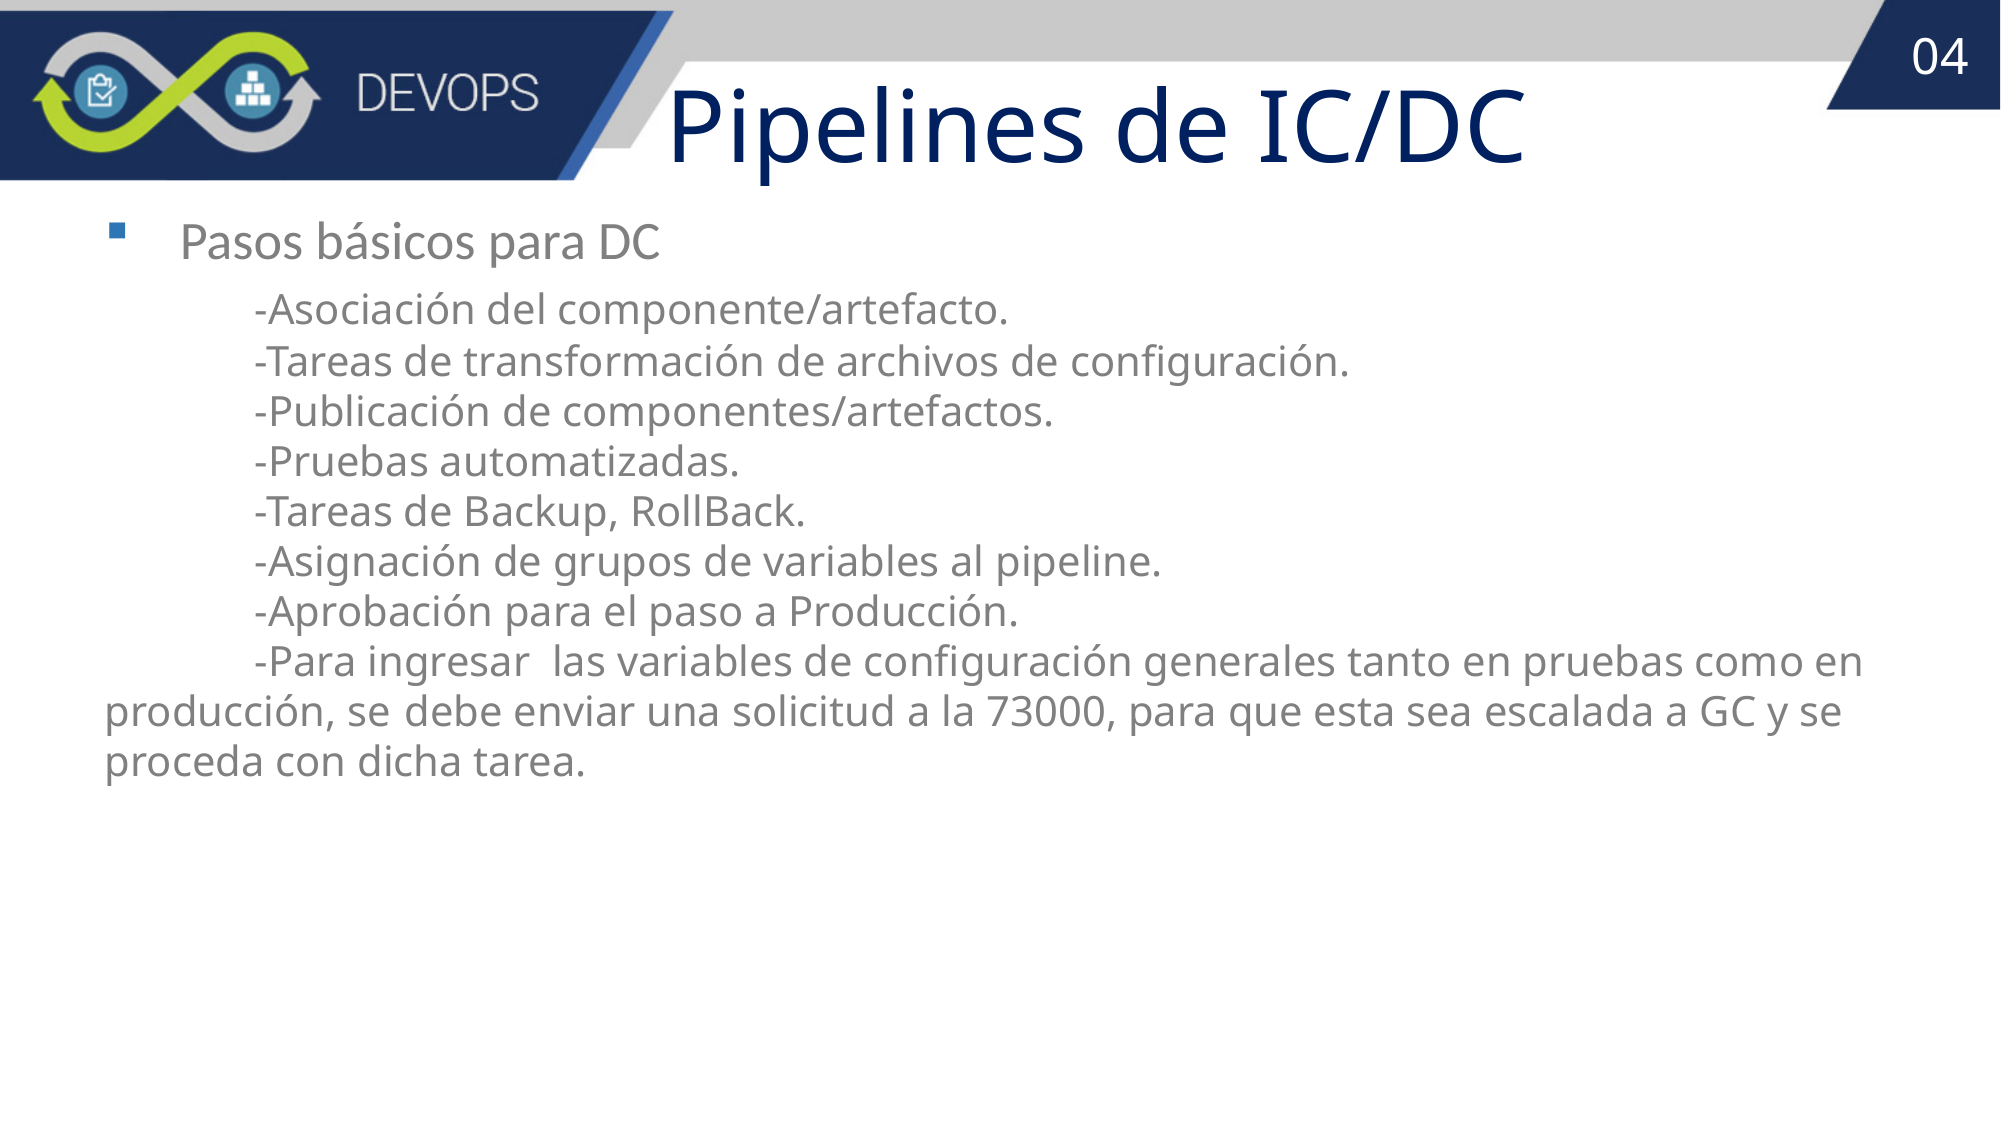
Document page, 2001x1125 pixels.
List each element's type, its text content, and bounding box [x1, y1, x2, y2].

text_box Pipelines de IC/DC [600, 55, 1594, 190]
text_box 04 [1897, 17, 2000, 93]
picture [0, 0, 2001, 1125]
text_box Pasos básicos para DC -Asociación del componente/artefacto. -Tareas de transformación de archivos de configuración. -Publicación de componentes/artefactos. -Pruebas automatizadas. -Tareas de Backup, RollBack. -Asignación de grupos de variables al pipeline. -Aprobación para el paso a Producción. -Para ingresar las variables de configuración generales tanto en pruebas como en producción, se debe enviar una solicitud a la 73000, para que esta sea escalada a GC y se proceda con dicha tarea. [90, 197, 1898, 858]
